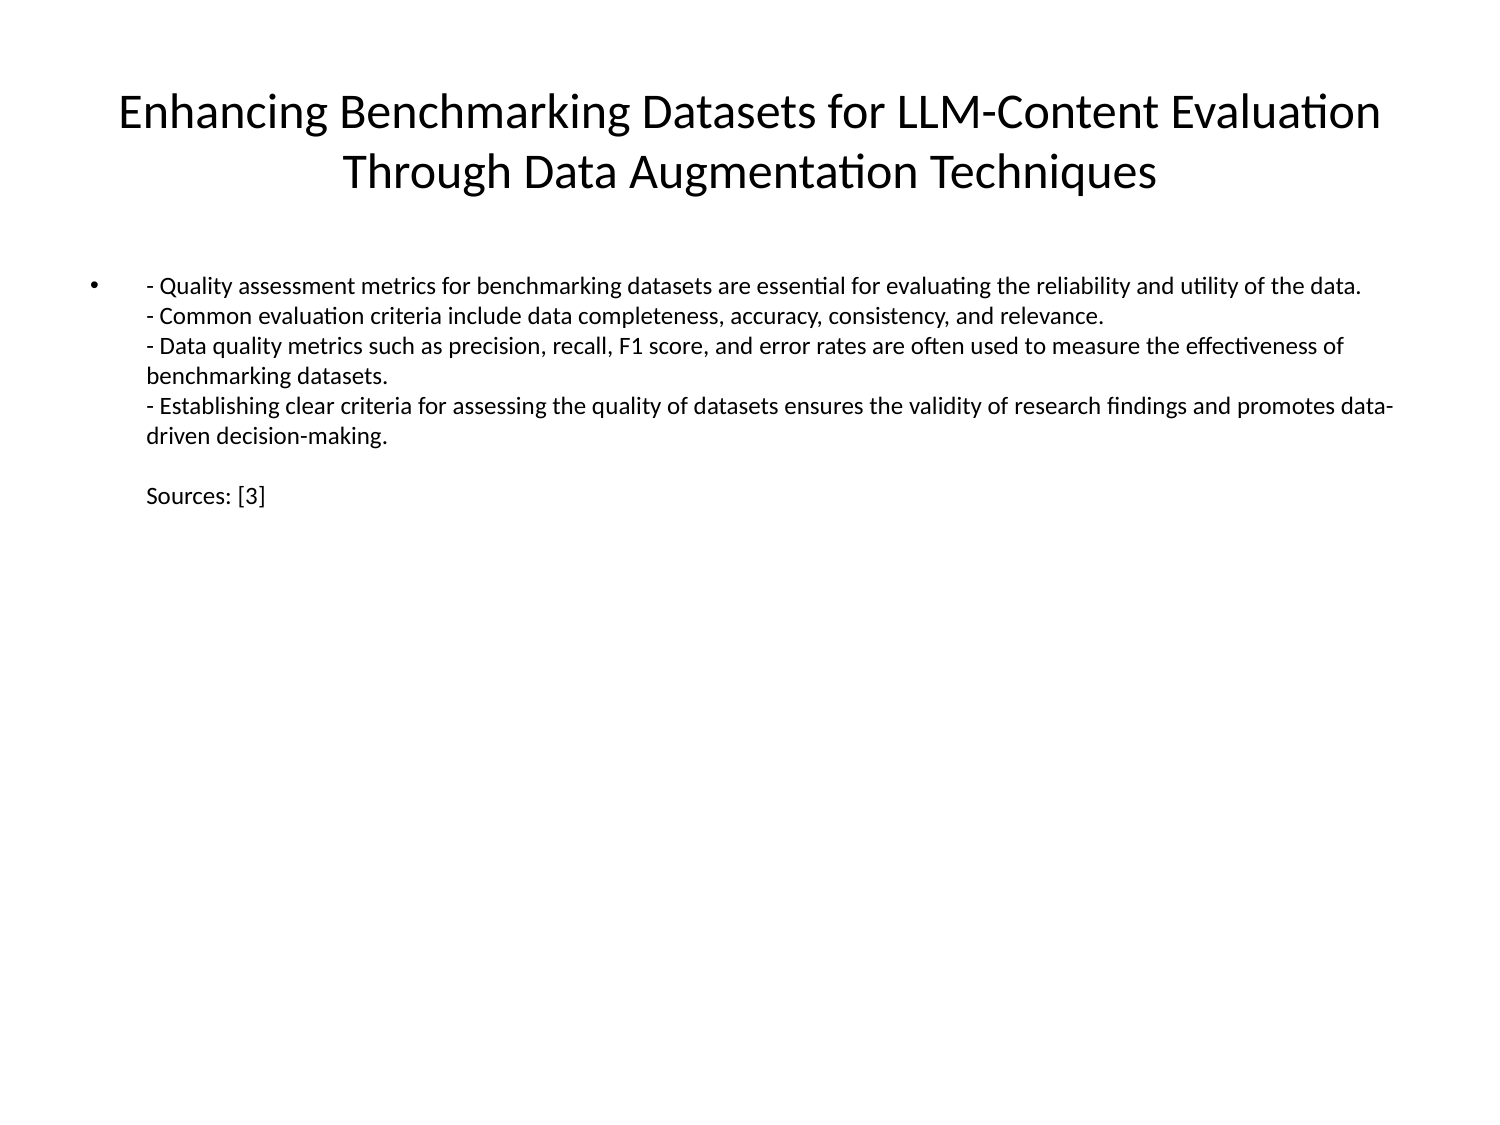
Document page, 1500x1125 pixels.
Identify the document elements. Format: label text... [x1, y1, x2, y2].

list - Quality assessment metrics for benchmarking datasets are essential for evaluating the reliability and utility of the data. - Common evaluation criteria include data completeness, accuracy, consistency, and relevance. - Data quality metrics such as precision, recall, F1 score, and error rates are often used to measure the effectiveness of benchmarking datasets. - Establishing clear criteria for assessing the quality of datasets ensures the validity of research findings and promotes data-driven decision-making. Sources: [3] [75, 262, 1425, 1005]
title Enhancing Benchmarking Datasets for LLM-Content Evaluation Through Data Augmentation Techniques [75, 45, 1425, 233]
